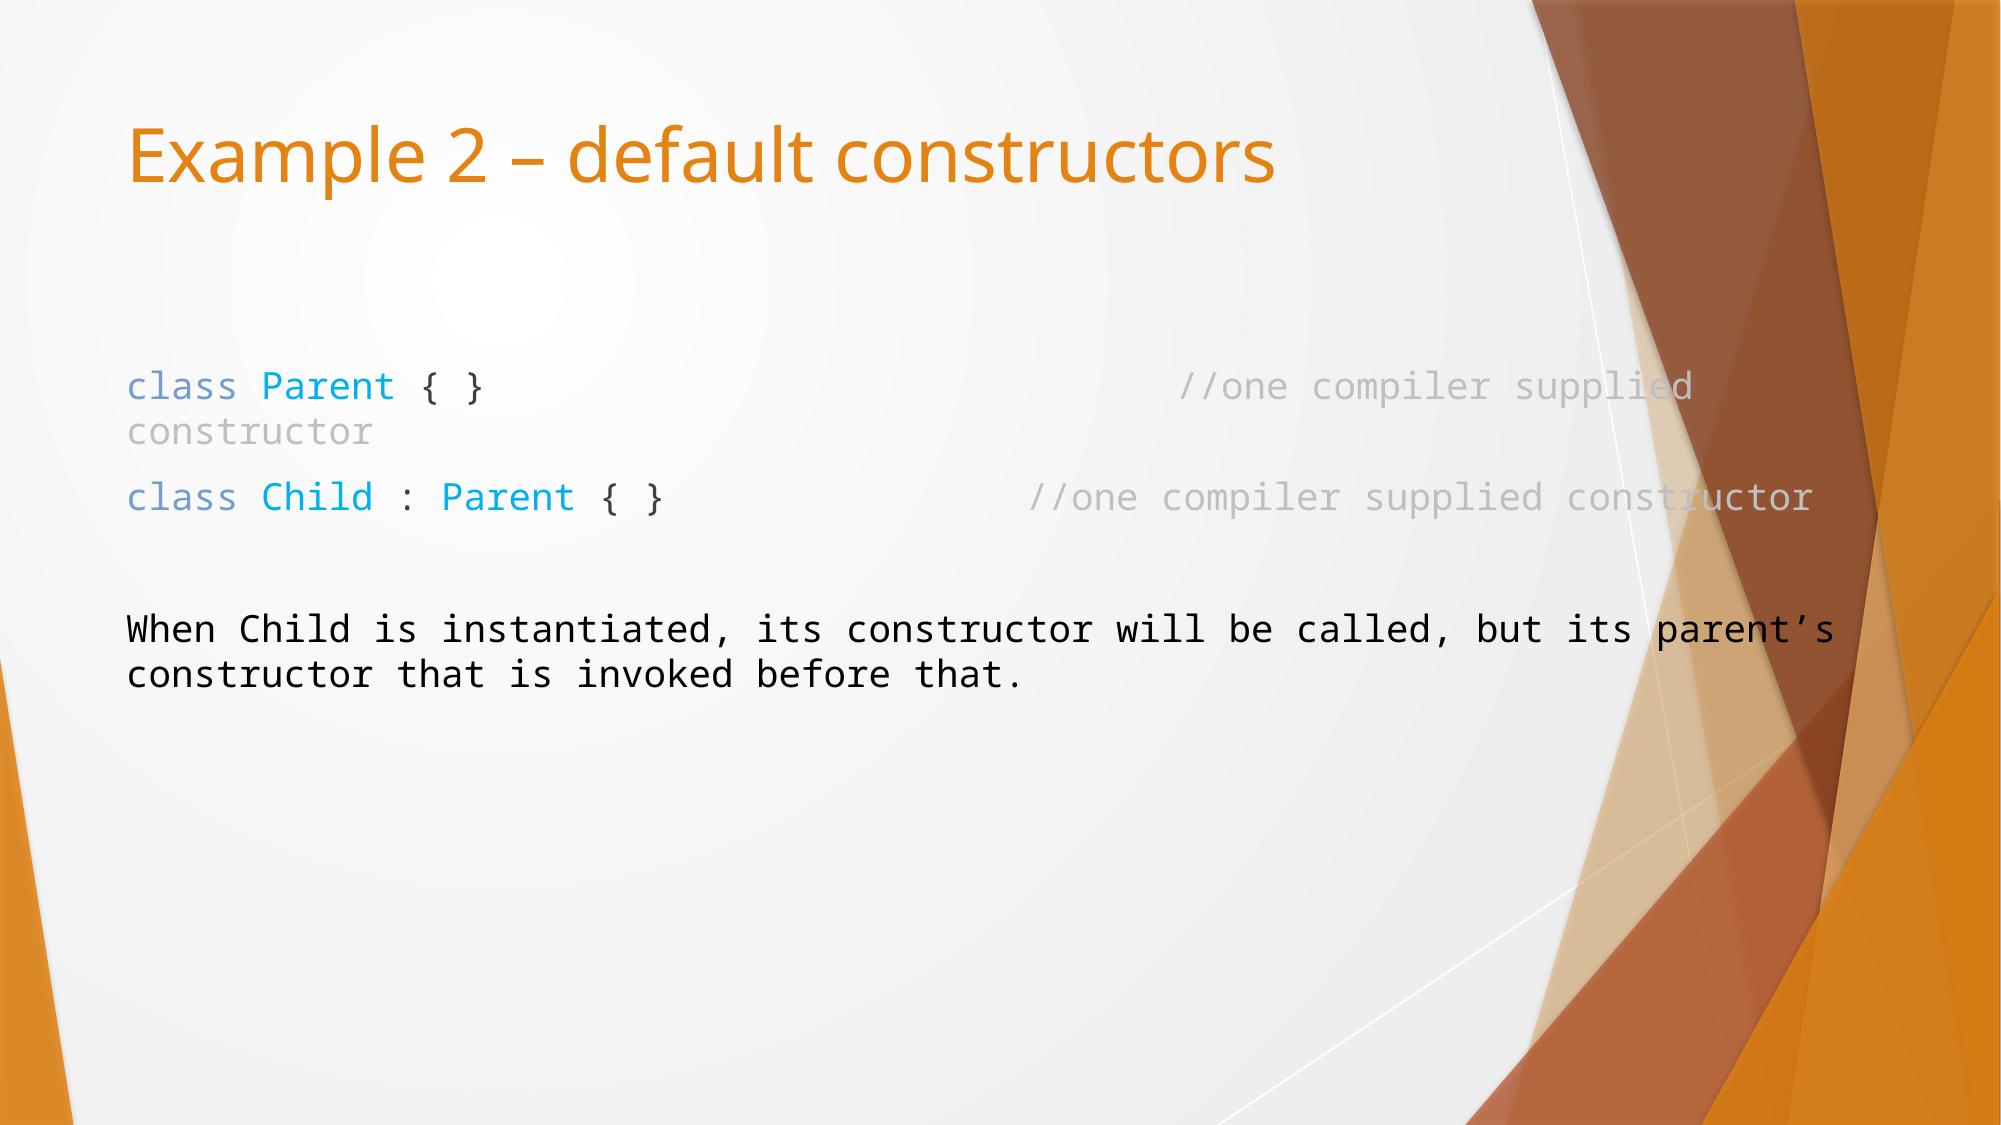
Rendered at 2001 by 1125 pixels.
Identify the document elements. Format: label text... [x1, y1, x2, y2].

list class Parent { } //one compiler supplied constructor class Child : Parent { } //one compiler supplied constructor When Child is instantiated, its constructor will be called, but its parent’s constructor that is invoked before that. [111, 354, 1898, 992]
title Example 2 – default constructors [111, 99, 1522, 317]
